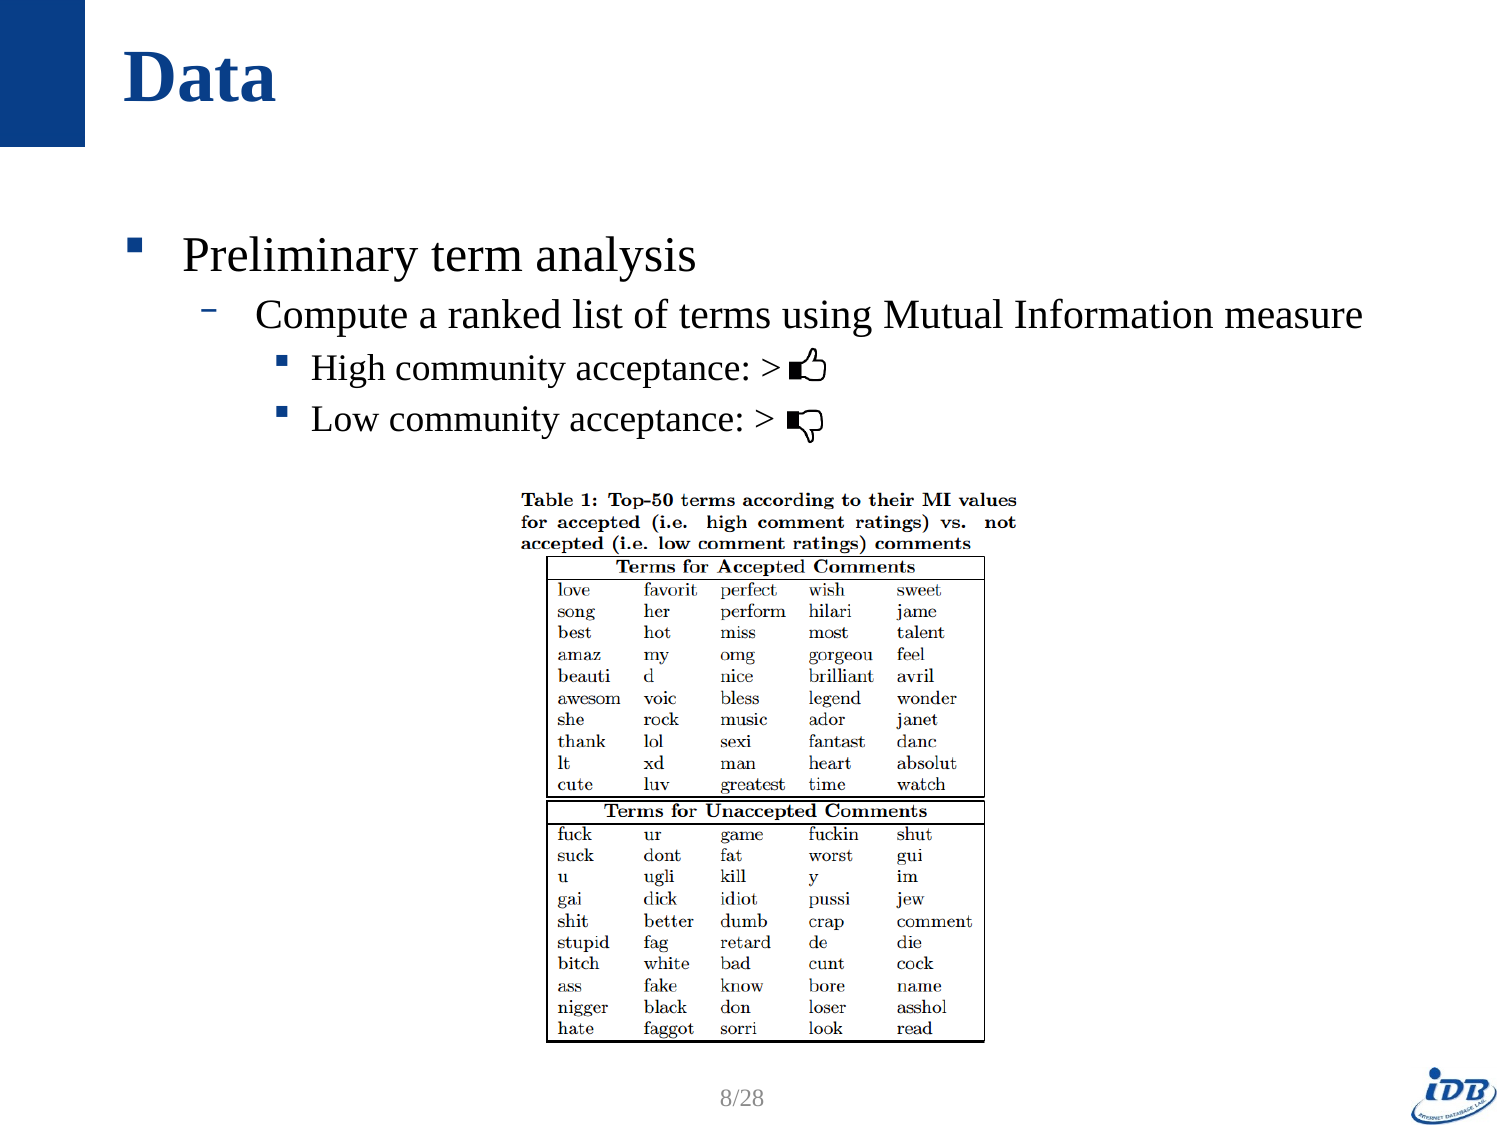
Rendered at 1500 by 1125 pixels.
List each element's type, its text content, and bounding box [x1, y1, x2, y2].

picture [0, 0, 85, 147]
picture [789, 346, 826, 382]
picture [1411, 1067, 1497, 1125]
slide_number 8/28 [573, 1076, 911, 1118]
picture [787, 408, 823, 445]
picture [517, 485, 1024, 1055]
title Data [108, 15, 1379, 140]
